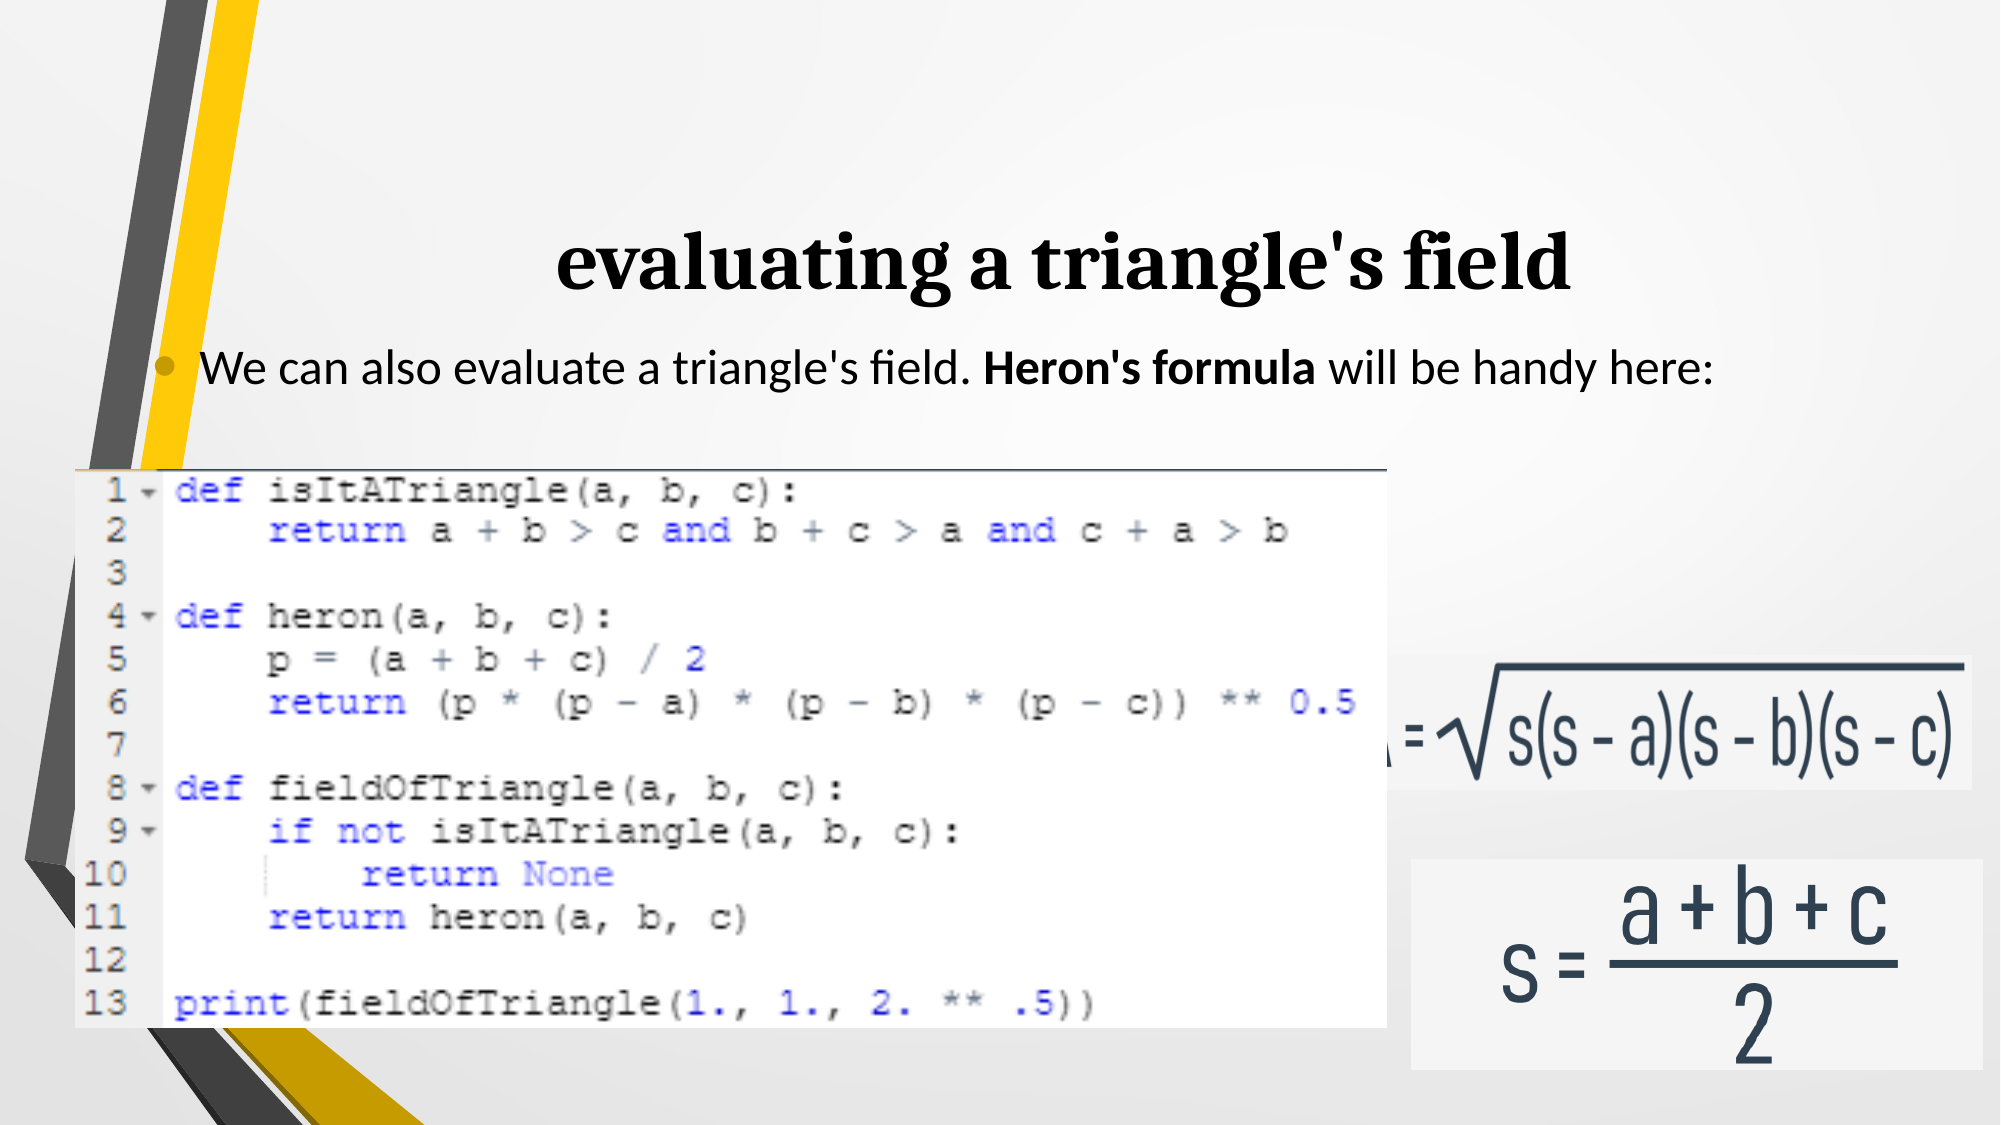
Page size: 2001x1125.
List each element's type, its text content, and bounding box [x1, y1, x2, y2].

list We can also evaluate a triangle's field. Heron's formula will be handy here: [137, 227, 1863, 586]
title evaluating a triangle's field [243, 112, 1887, 400]
picture [75, 469, 1972, 1028]
picture [1411, 858, 1984, 1070]
